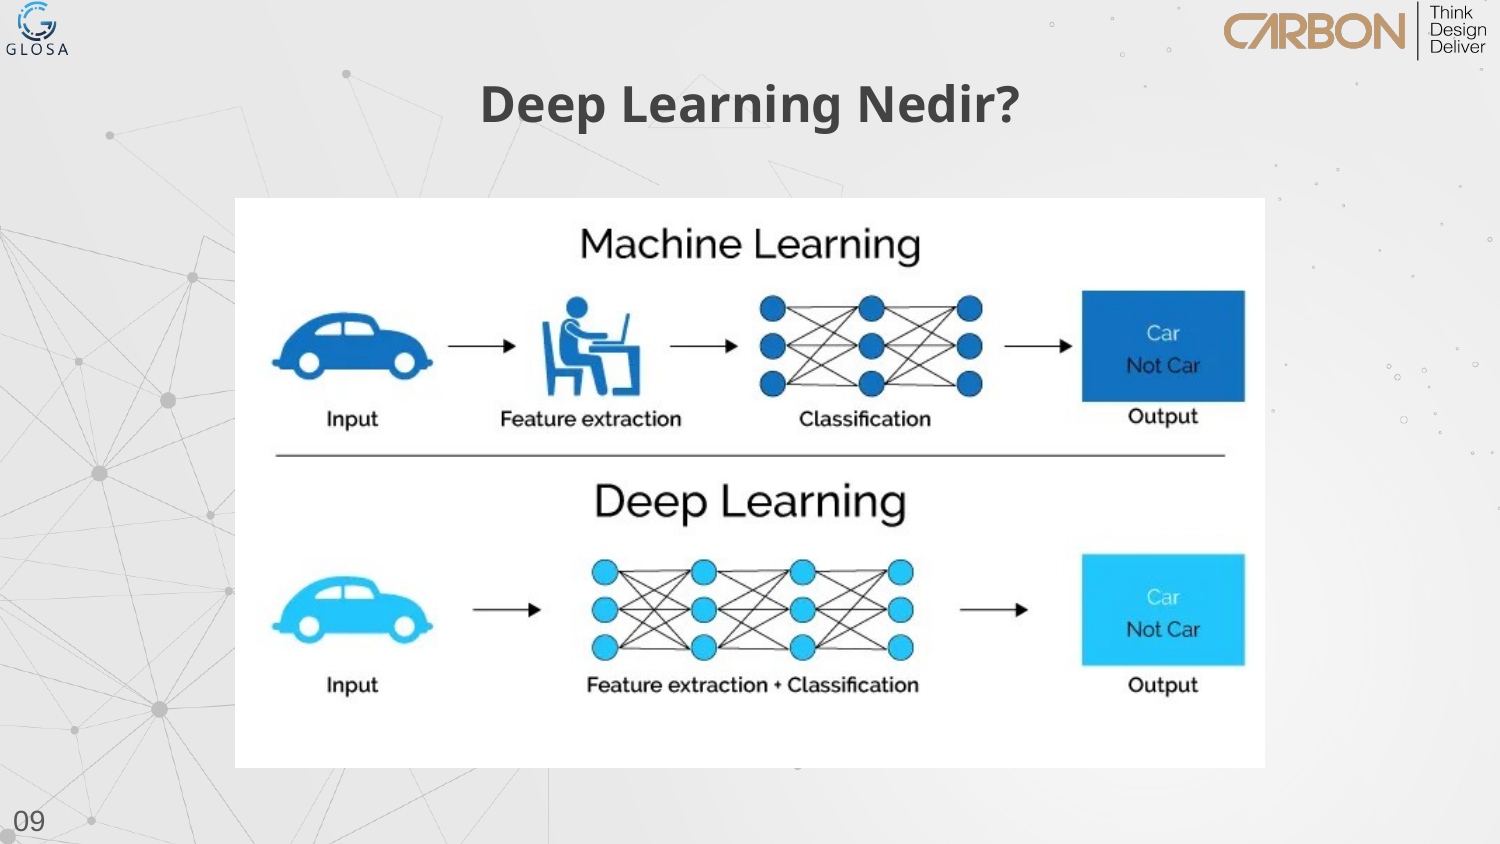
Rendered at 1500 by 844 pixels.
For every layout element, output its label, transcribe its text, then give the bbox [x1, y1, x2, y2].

title Deep Learning Nedir? [322, 57, 1178, 140]
picture [235, 198, 1265, 768]
text_box 09 [0, 796, 68, 844]
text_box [1, 0, 72, 69]
picture [1209, 0, 1500, 66]
